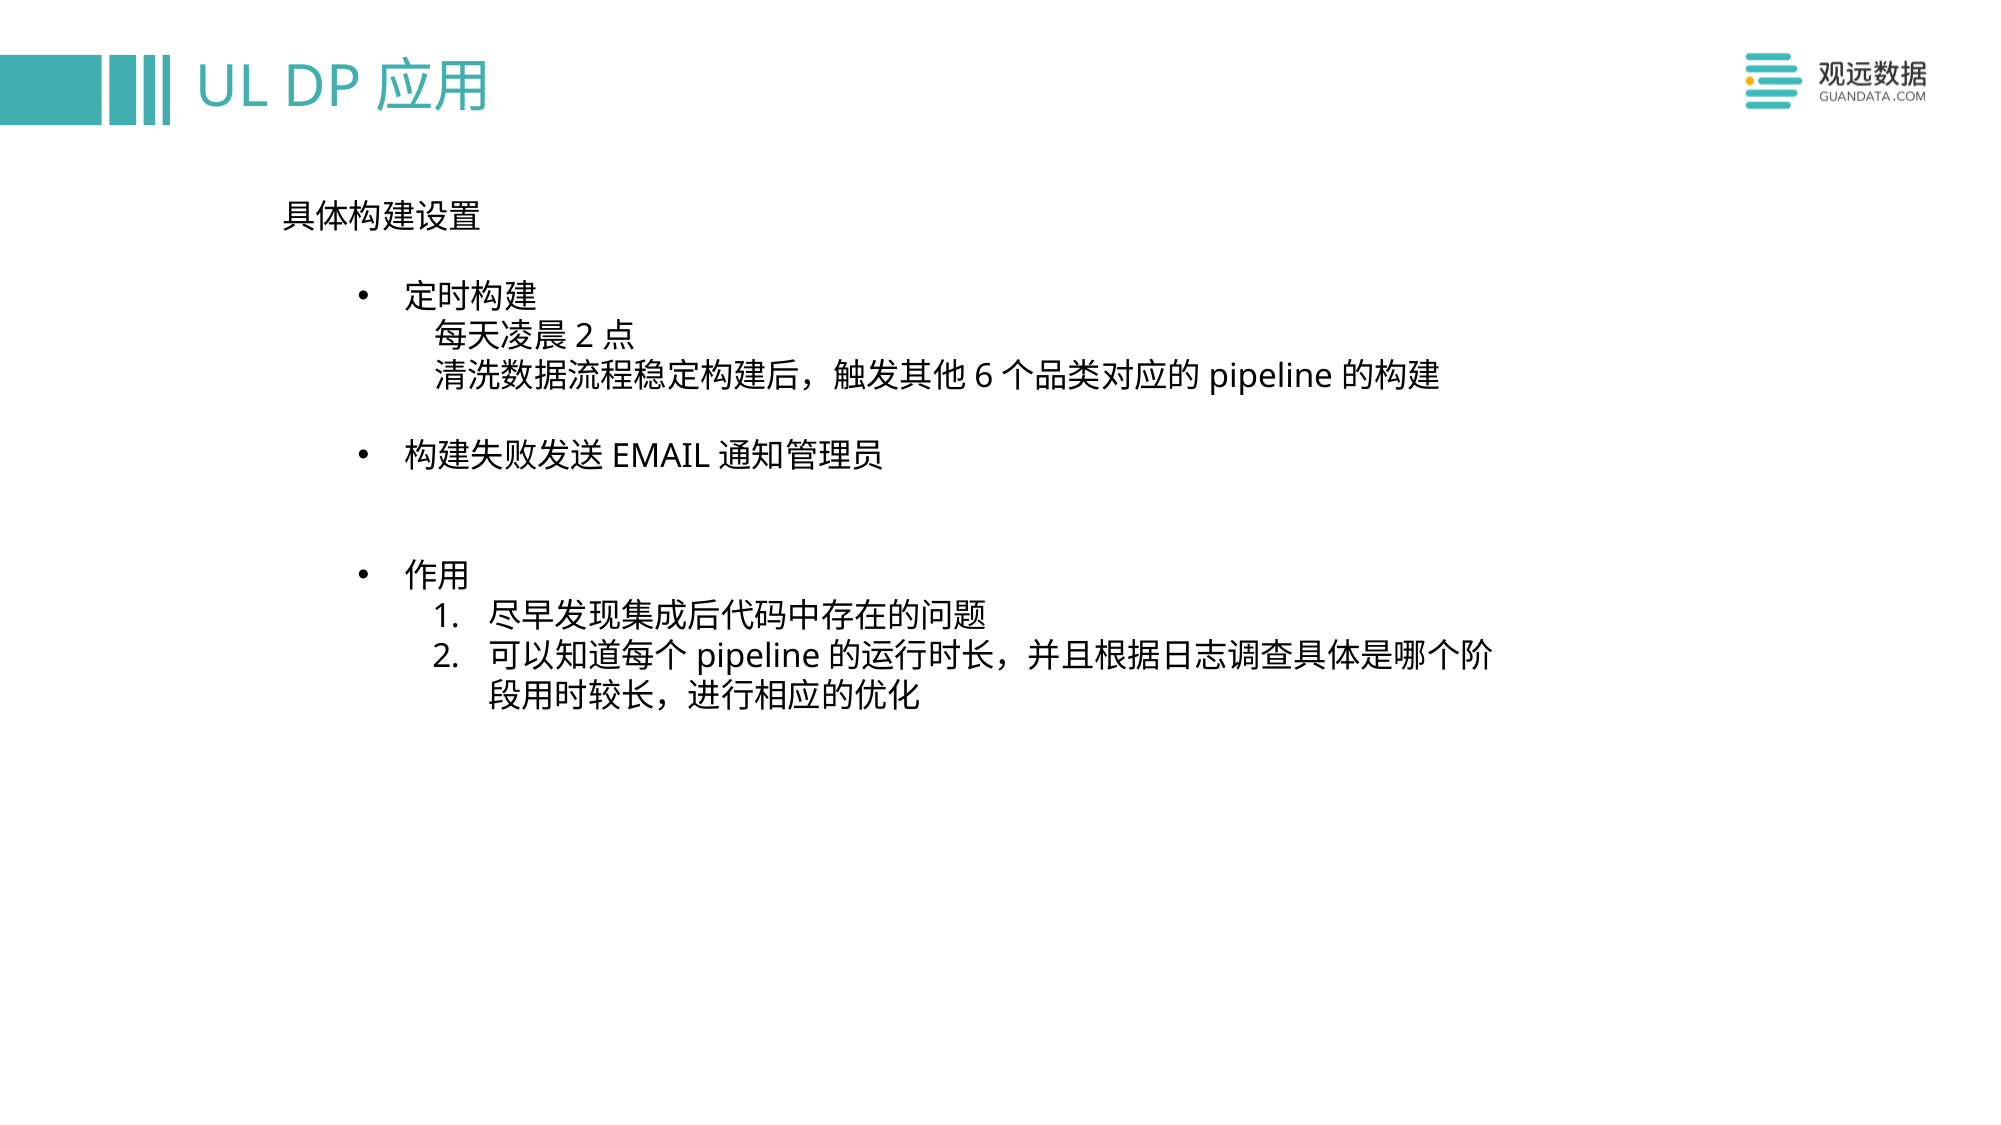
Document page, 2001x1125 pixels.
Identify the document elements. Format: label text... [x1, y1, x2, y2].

text_box 具体构建设置 定时构建 每天凌晨2点 清洗数据流程稳定构建后，触发其他6个品类对应的pipeline的构建 构建失败发送EMAIL通知管理员 作用 尽早发现集成后代码中存在的问题 可以知道每个pipeline的运行时长，并且根据日志调查具体是哪个阶段用时较长，进行相应的优化 [267, 187, 1538, 1121]
picture [1906, 39, 1945, 123]
title UL DP应用 [180, 0, 1906, 190]
